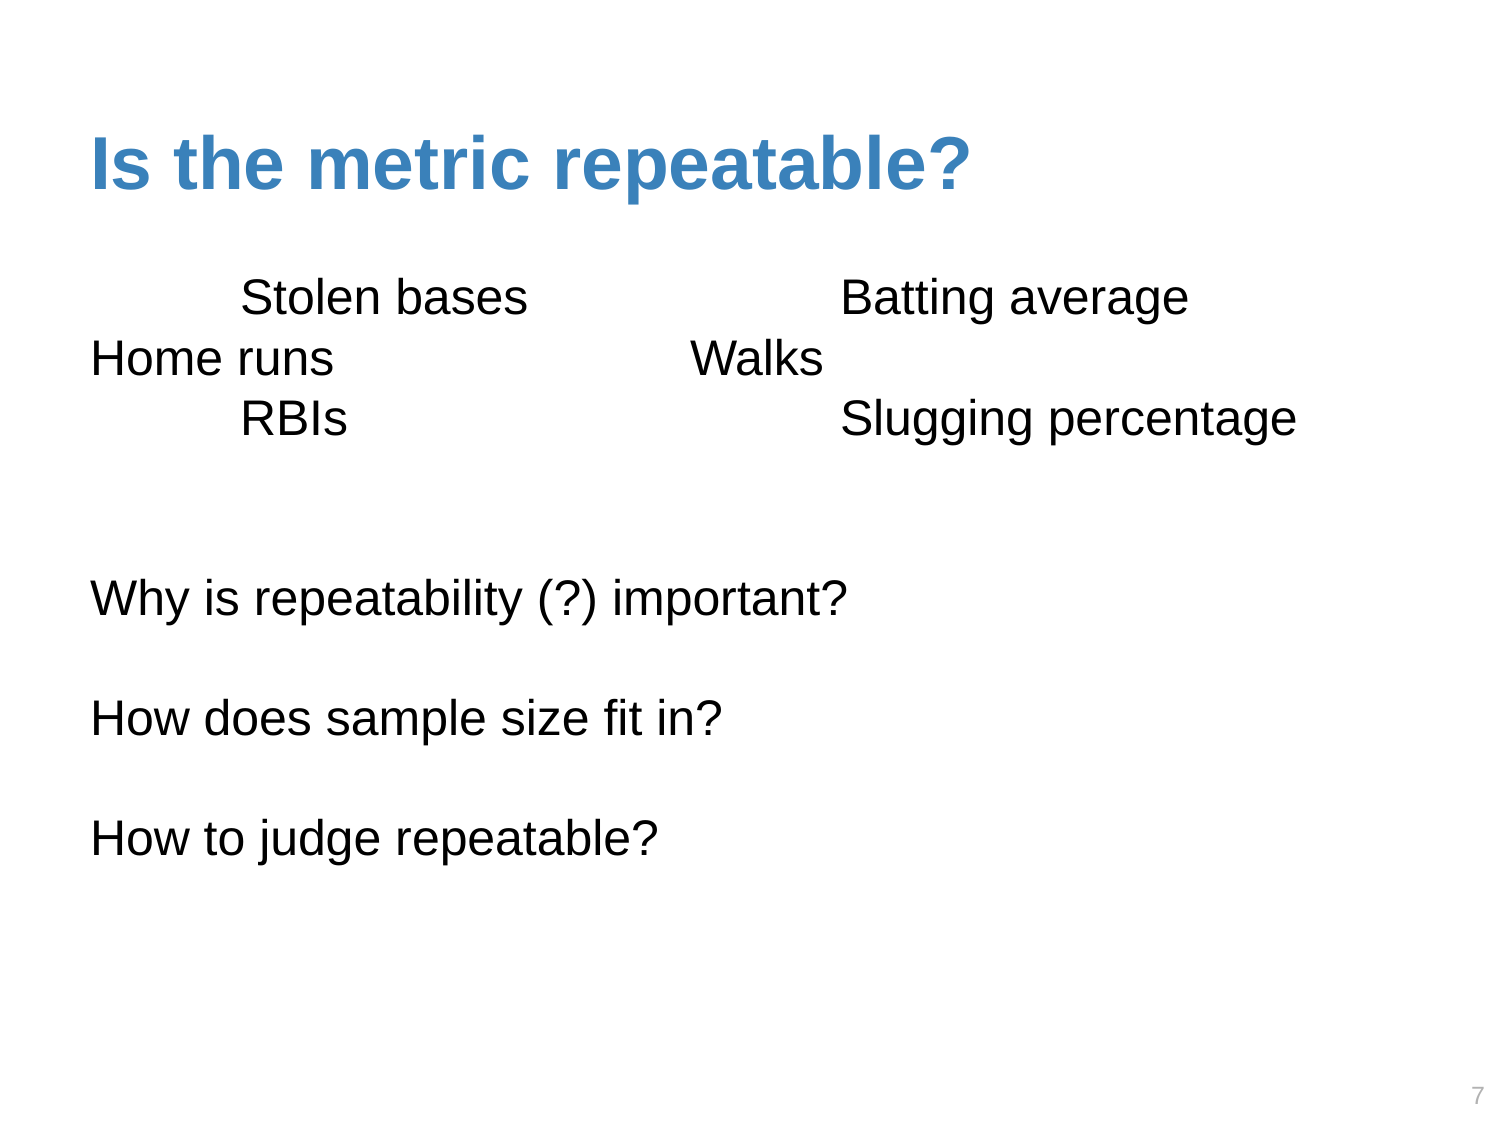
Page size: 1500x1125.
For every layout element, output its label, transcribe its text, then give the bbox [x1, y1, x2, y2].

title Is the metric repeatable? Stolen bases Batting average Home runs Walks RBIs Slugging percentage Why is repeatability (?) important? How does sample size fit in? How to judge repeatable? [75, 125, 1425, 1000]
slide_number 6 [1149, 1065, 1500, 1125]
